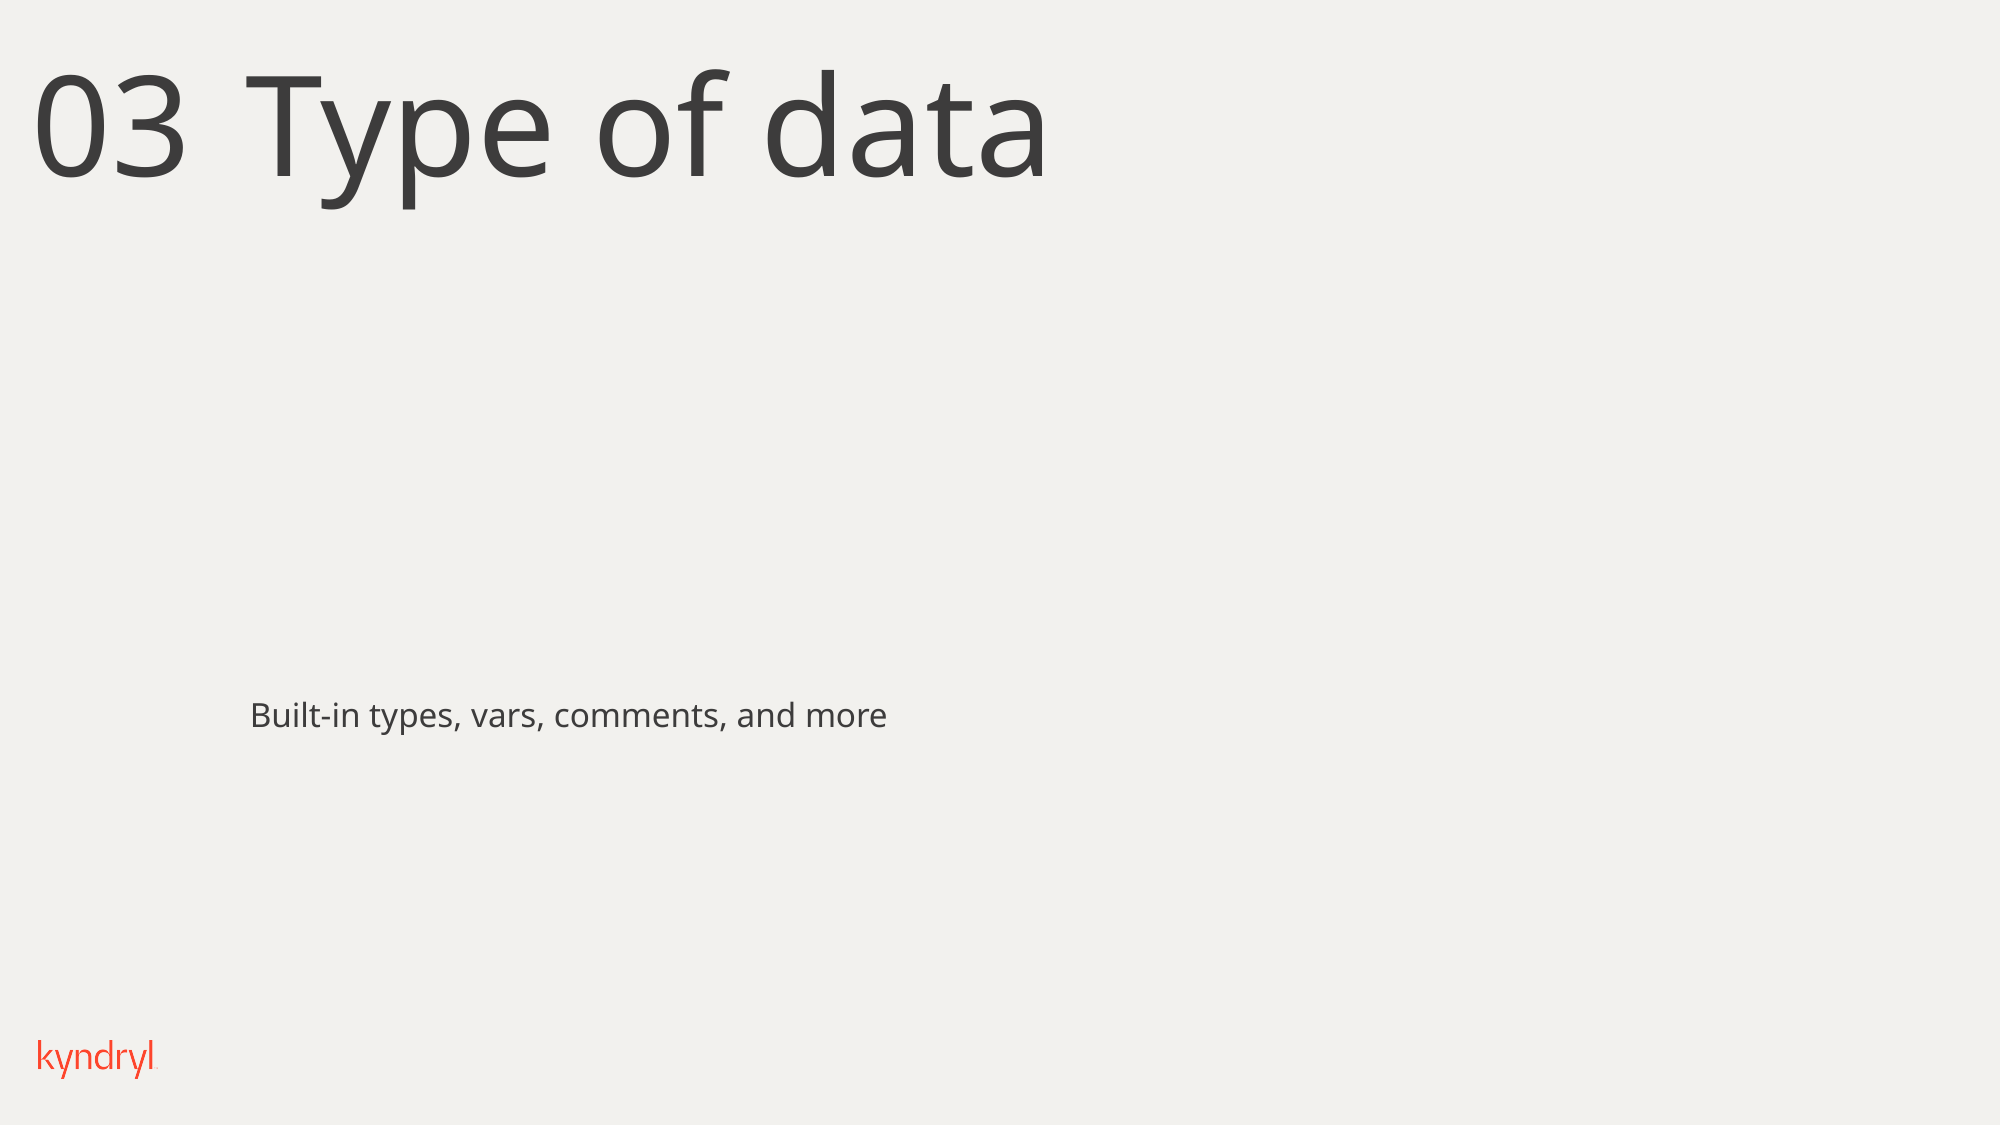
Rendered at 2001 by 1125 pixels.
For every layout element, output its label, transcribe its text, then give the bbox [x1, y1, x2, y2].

list Type of data [245, 36, 1750, 509]
picture [38, 1040, 158, 1079]
list 03 [31, 36, 232, 185]
list Built-in types, vars, comments, and more [249, 694, 1750, 1045]
